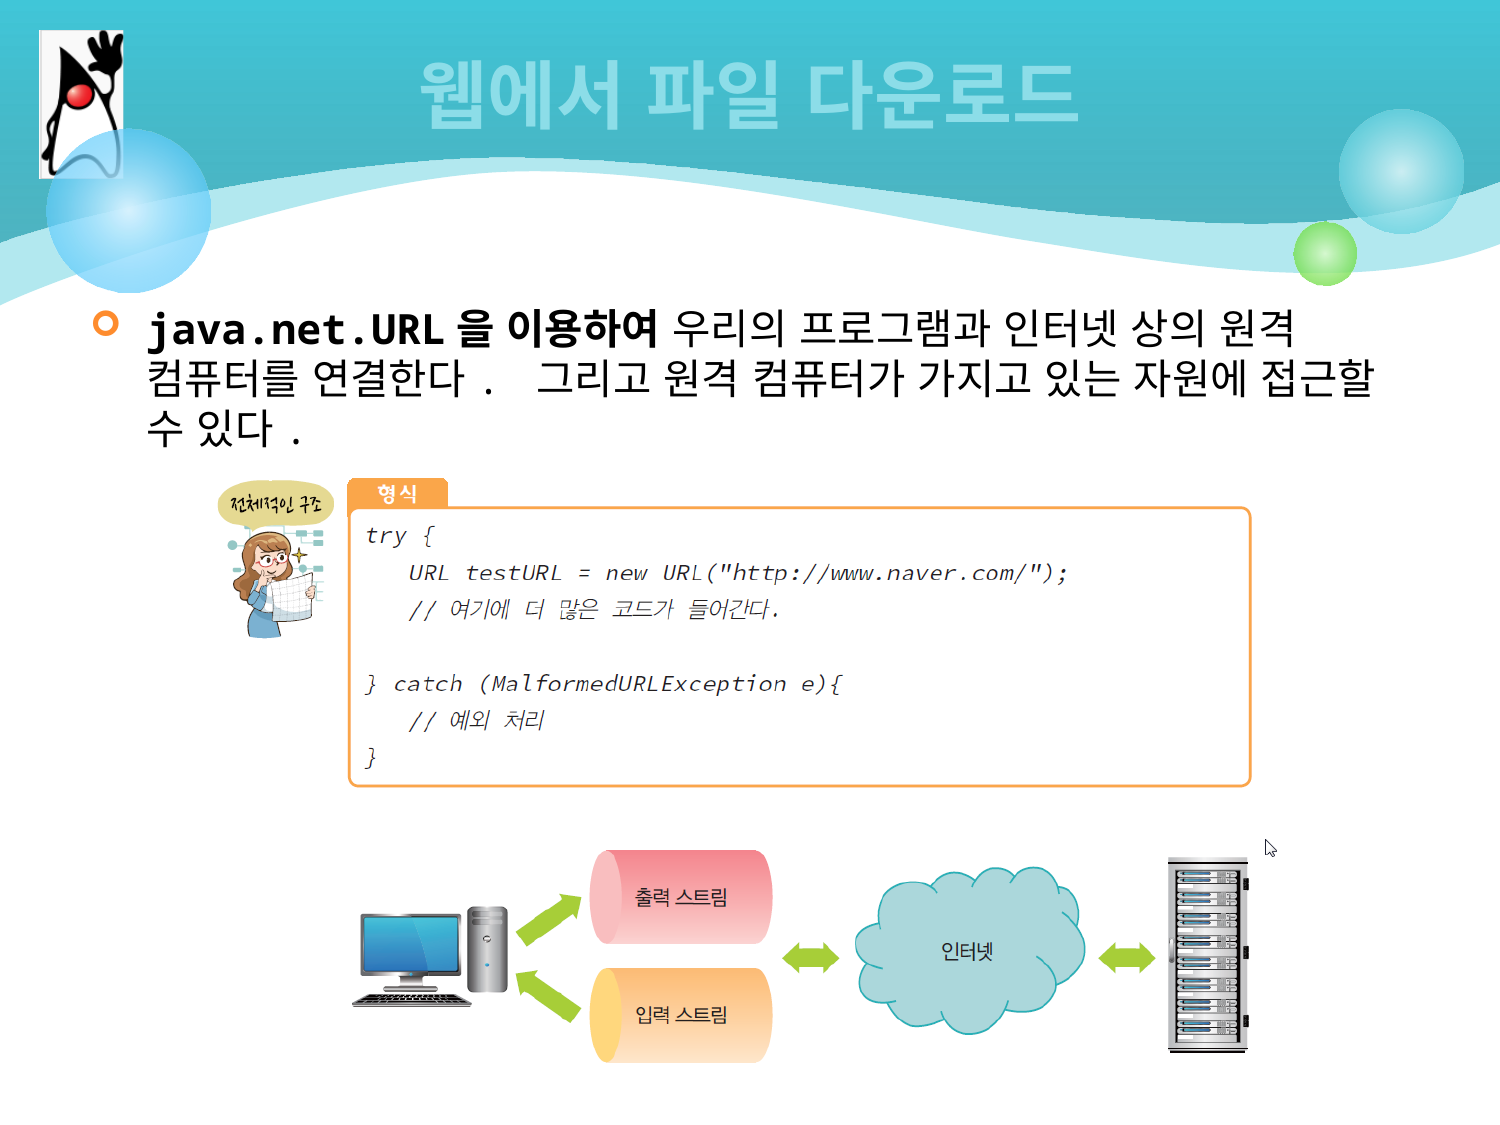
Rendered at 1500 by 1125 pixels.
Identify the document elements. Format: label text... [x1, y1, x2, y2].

list java.net.URL을 이용하여 우리의 프로그램과 인터넷 상의 원격 컴퓨터를 연결한다. 그리고 원격 컴퓨터가 가지고 있는 자원에 접근할 수 있다. [75, 295, 1425, 1038]
picture [213, 470, 1284, 1075]
title 웹에서 파일 다운로드 [75, 0, 1425, 188]
picture [39, 30, 75, 179]
